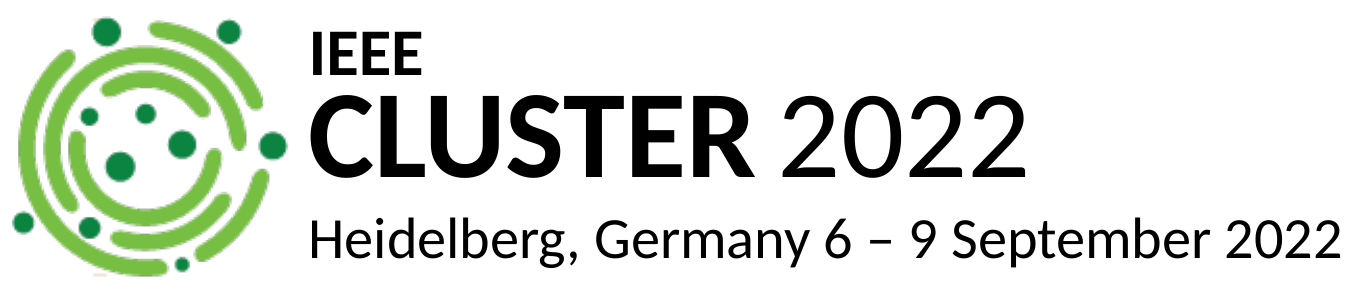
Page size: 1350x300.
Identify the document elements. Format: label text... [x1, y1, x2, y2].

text_box IEEE CLUSTER 2022 Heidelberg, Germany 6 – 9 September 2022 [310, 20, 1350, 278]
picture [0, 0, 310, 300]
